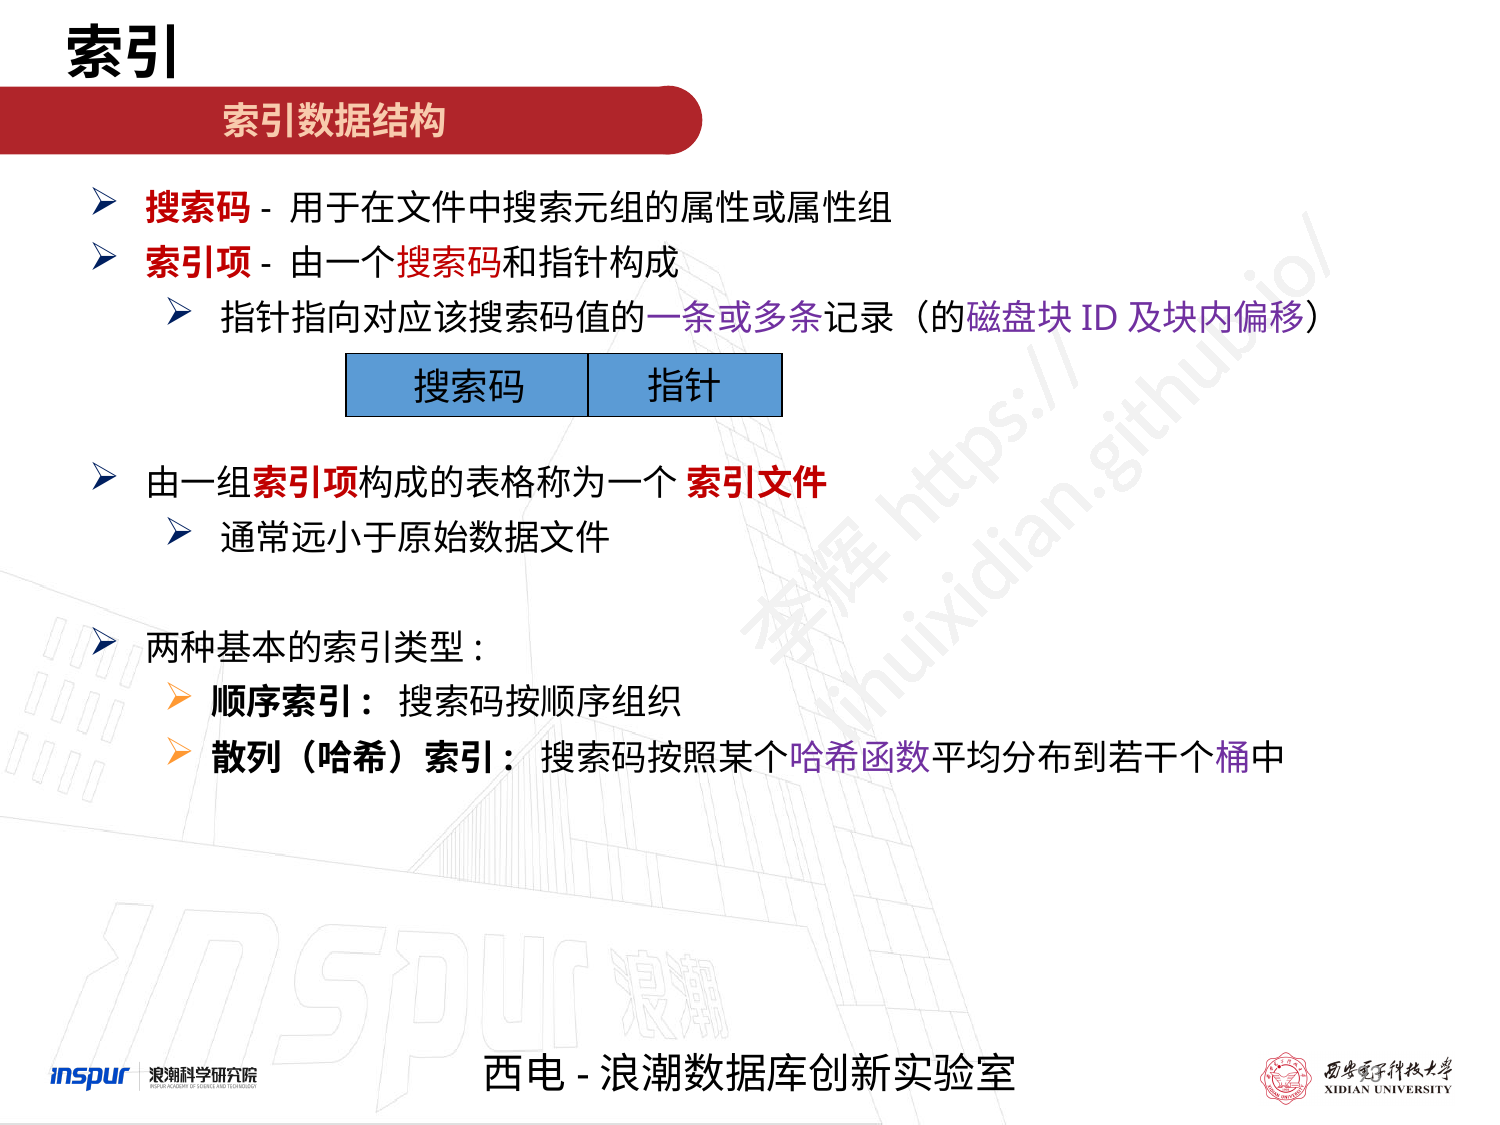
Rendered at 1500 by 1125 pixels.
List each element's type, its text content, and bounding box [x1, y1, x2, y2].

text_box 索引 [50, 6, 1146, 104]
picture [0, 0, 1500, 1125]
slide_number 93 [1059, 1042, 1397, 1103]
text_box 索引数据结构 [0, 89, 670, 150]
text_box [670, 104, 703, 155]
text_box 搜索码 [346, 353, 587, 417]
text_box 指针 [587, 353, 783, 417]
text_box [0, 150, 670, 155]
text_box 搜索码- 用于在文件中搜索元组的属性或属性组 索引项- 由一个搜索码和指针构成 指针指向对应该搜索码值的一条或多条记录（的磁盘块ID及块内偏移） 由一组索引项构成的表格称为一个 索引文件 通常远小于原始数据文件 两种基本的索引类型: 顺序索引: 搜索码按顺序组织 散列（哈希）索引: 搜索码按照某个哈希函数平均分布到若干个桶中 [74, 177, 1436, 785]
